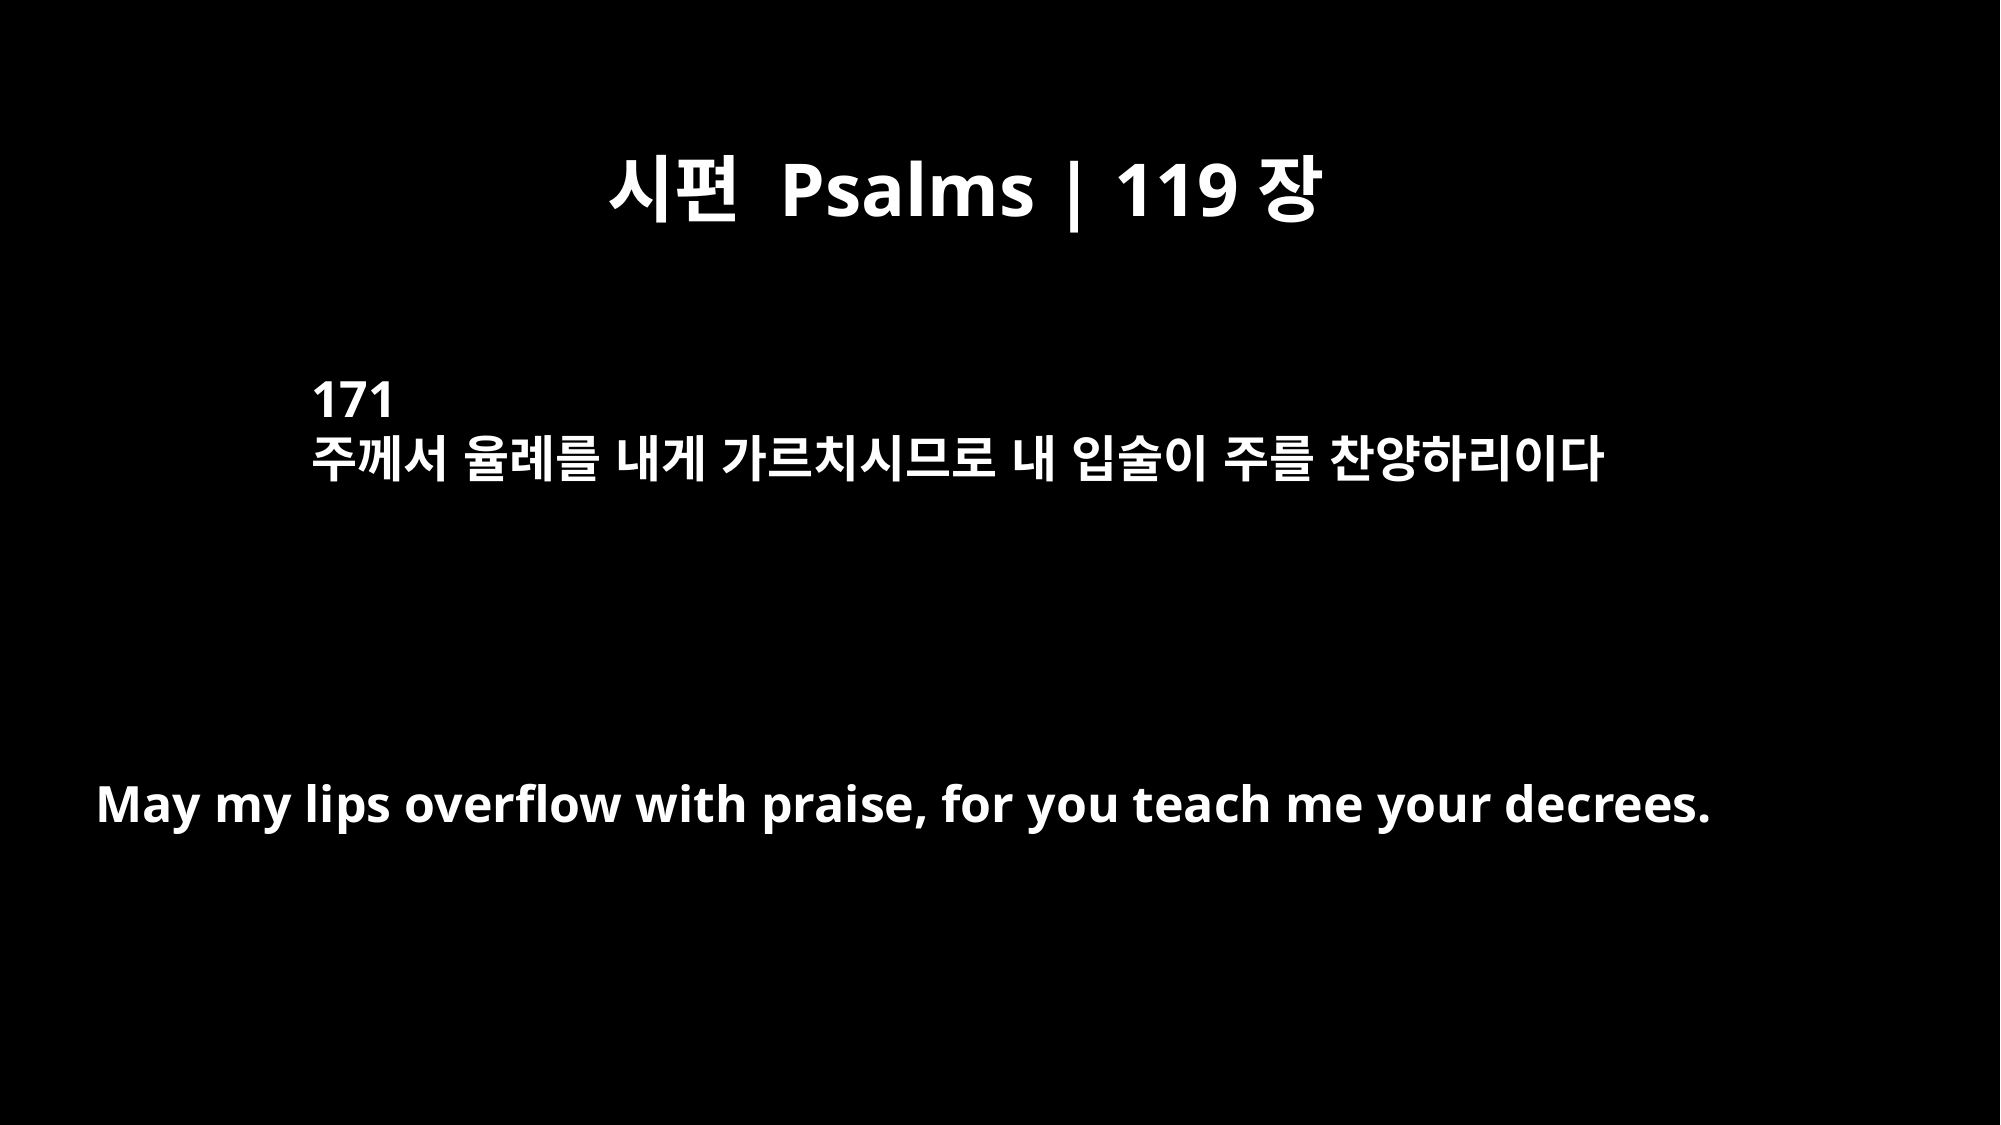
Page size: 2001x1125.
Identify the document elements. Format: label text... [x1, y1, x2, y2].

text_box May my lips overflow with praise, for you teach me your decrees. [80, 764, 1728, 840]
text_box 171 주께서 율례를 내게 가르치시므로 내 입술이 주를 찬양하리이다 [296, 359, 1621, 495]
text_box 시편 Psalms | 119장 [592, 136, 1340, 239]
